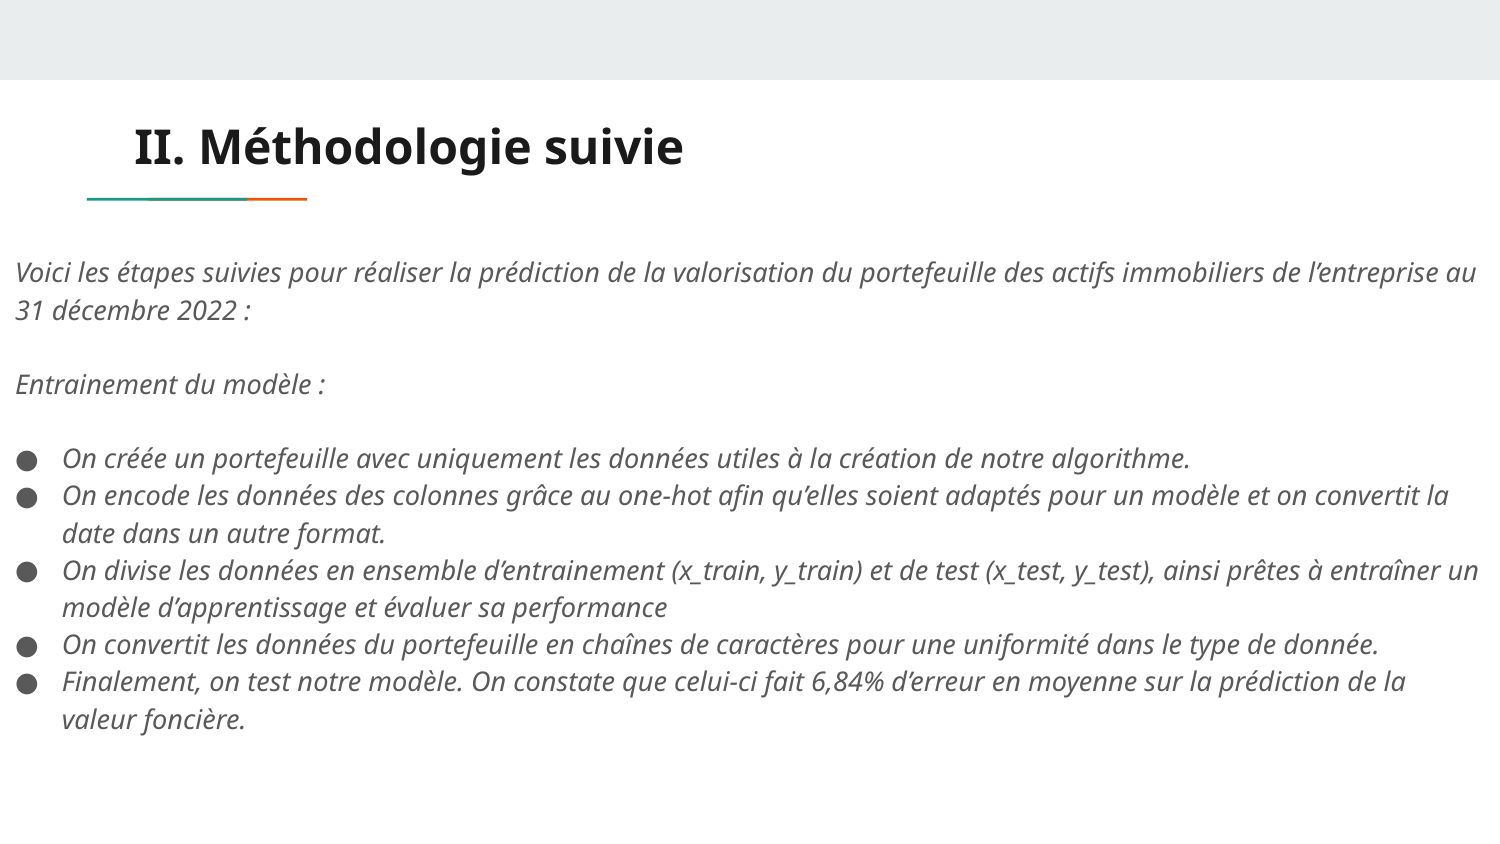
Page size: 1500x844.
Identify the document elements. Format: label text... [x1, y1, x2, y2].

title II. Méthodologie suivie [119, 101, 1381, 190]
list Voici les étapes suivies pour réaliser la prédiction de la valorisation du portefeuille des actifs immobiliers de l’entreprise au 31 décembre 2022 : Entrainement du modèle : On créée un portefeuille avec uniquement les données utiles à la création de notre algorithme. On encode les données des colonnes grâce au one-hot afin qu’elles soient adaptés pour un modèle et on convertit la date dans un autre format. On divise les données en ensemble d’entrainement (x_train, y_train) et de test (x_test, y_test), ainsi prêtes à entraîner un modèle d’apprentissage et évaluer sa performance On convertit les données du portefeuille en chaînes de caractères pour une uniformité dans le type de donnée. Finalement, on test notre modèle. On constate que celui-ci fait 6,84% d’erreur en moyenne sur la prédiction de la valeur foncière. [0, 235, 1500, 844]
